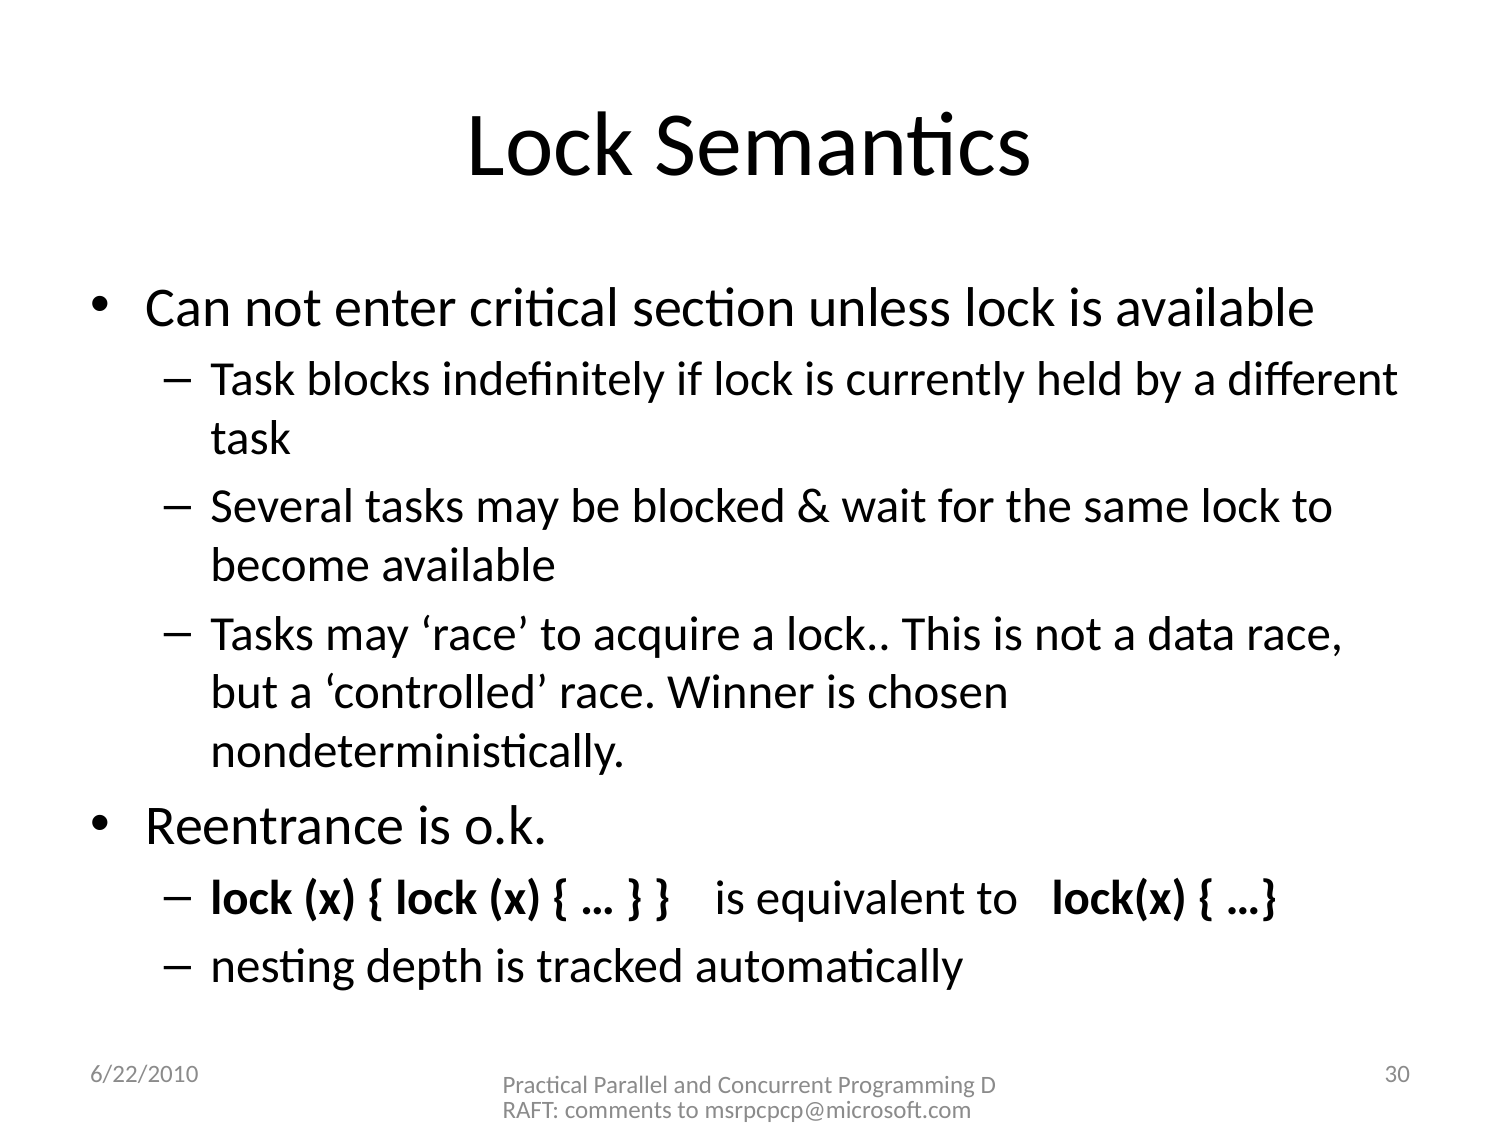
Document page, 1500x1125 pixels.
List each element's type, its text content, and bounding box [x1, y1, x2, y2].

title Lock Semantics [75, 45, 1425, 233]
footer Practical Parallel and Concurrent Programming DRAFT: comments to msrpcpcp@microsoft.com [487, 1042, 1013, 1125]
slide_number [75, 1042, 425, 1103]
list Can not enter critical section unless lock is available Task blocks indefinitely if lock is currently held by a different task Several tasks may be blocked & wait for the same lock to become available Tasks may ‘race’ to acquire a lock.. This is not a data race, but a ‘controlled’ race. Winner is chosen nondeterministically. Reentrance is o.k. lock (x) { lock (x) { … } } is equivalent to lock(x) { …} nesting depth is tracked automatically [75, 262, 1425, 1005]
slide_number 30 [1074, 1042, 1425, 1103]
